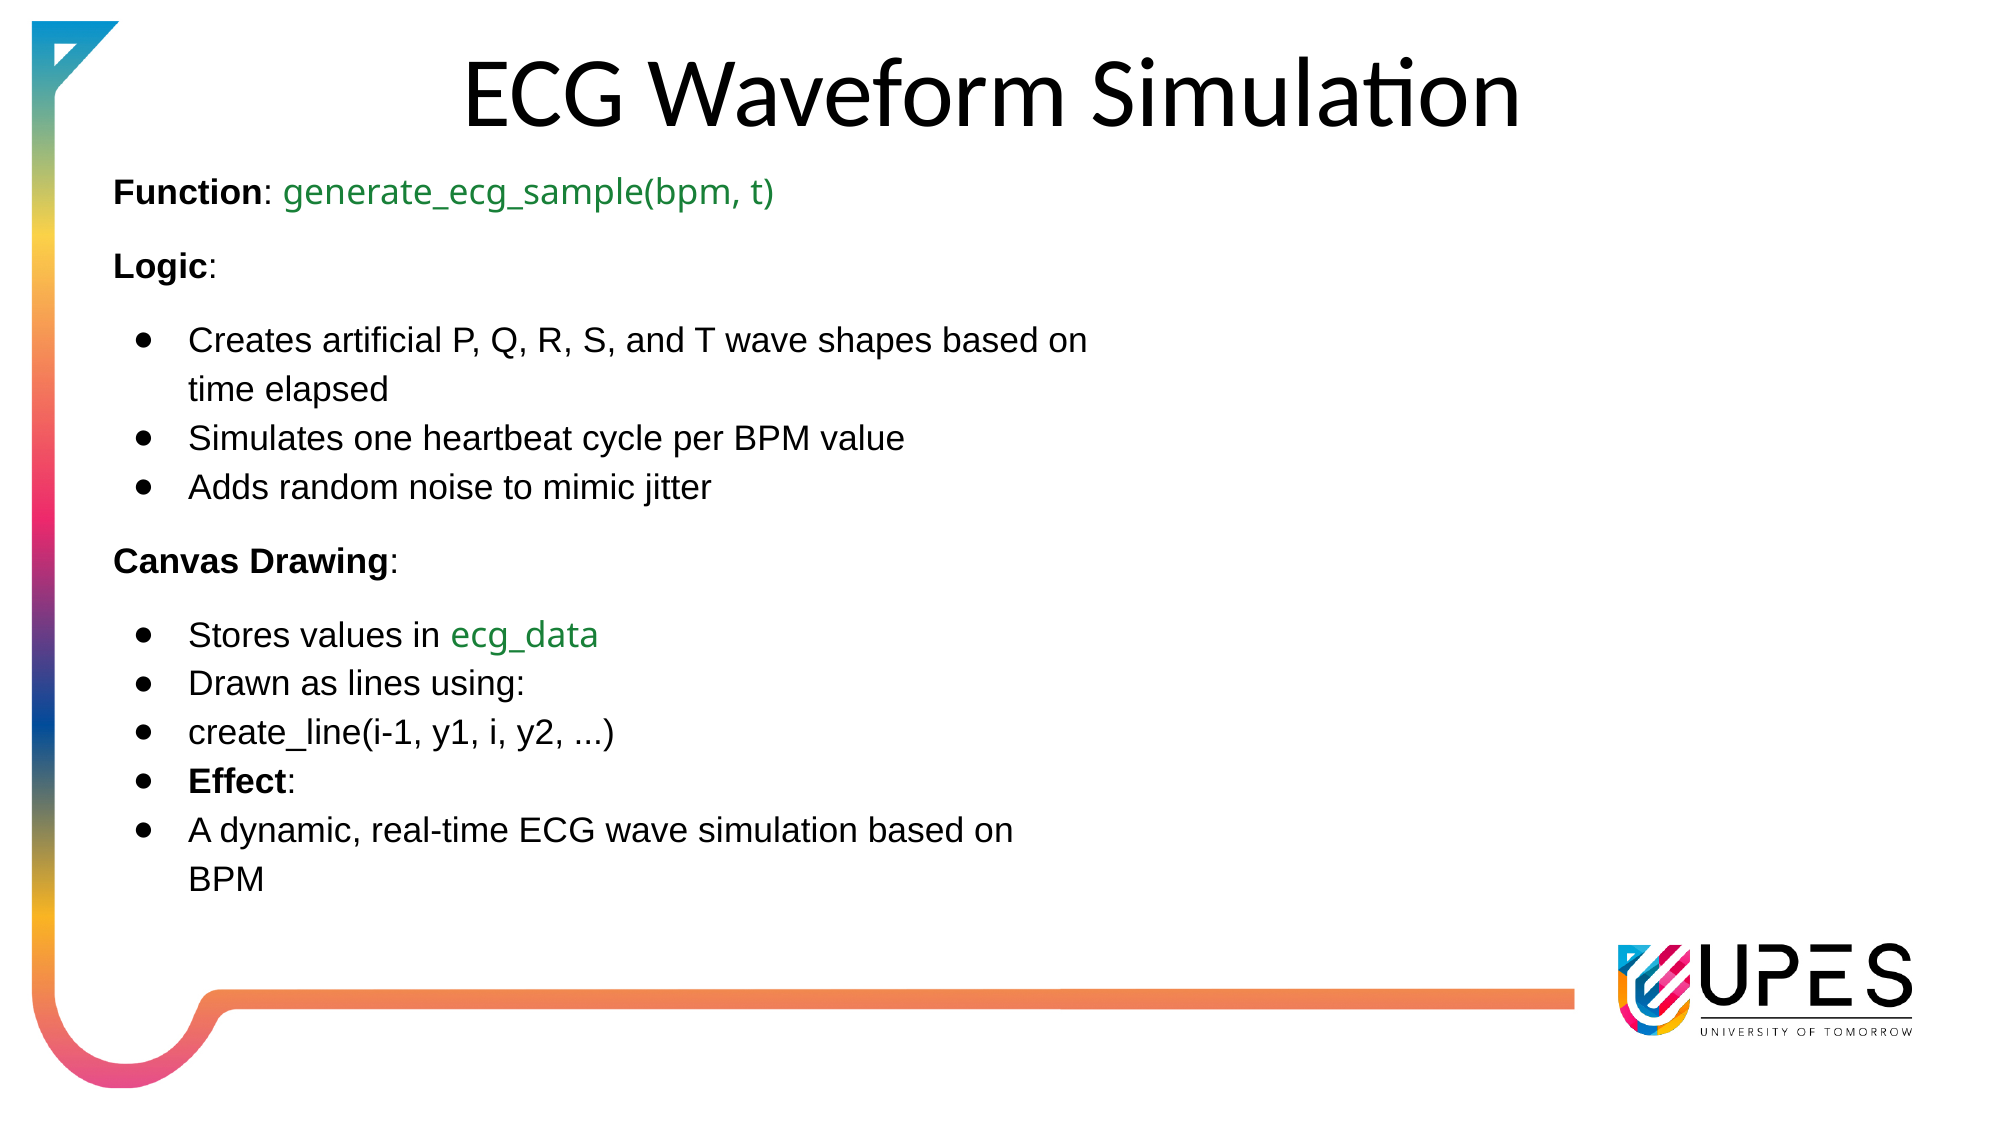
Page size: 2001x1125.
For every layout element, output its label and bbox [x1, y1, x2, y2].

list [0, 0, 1993, 1114]
